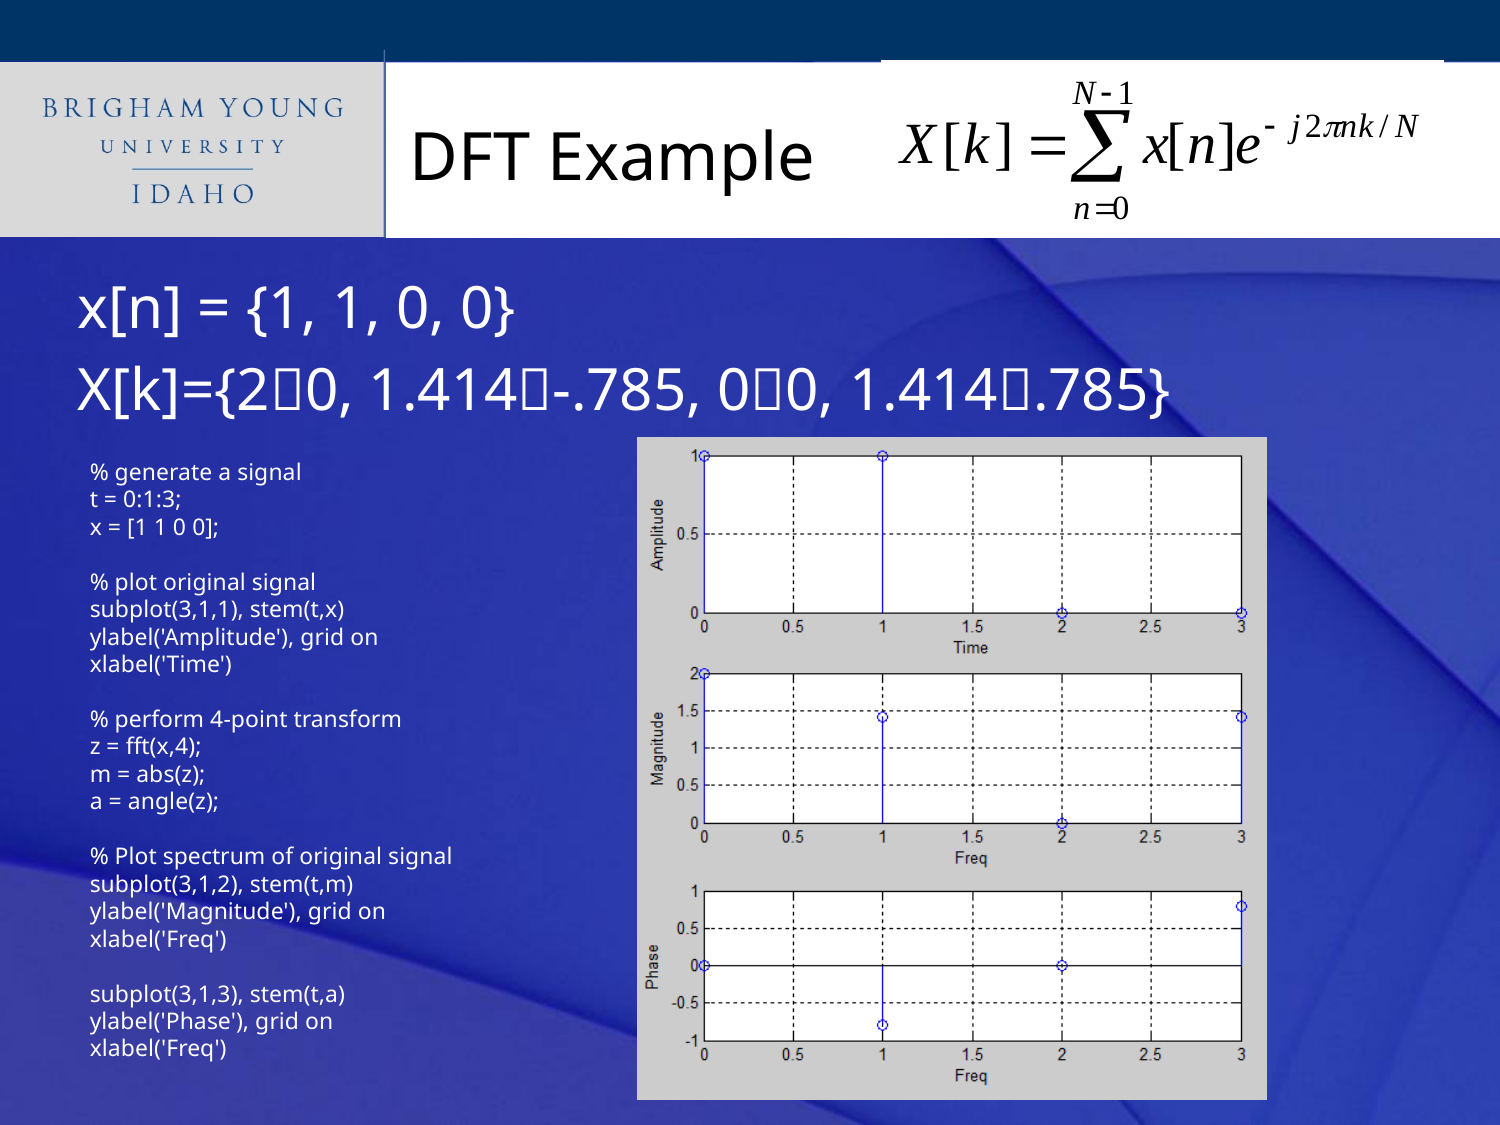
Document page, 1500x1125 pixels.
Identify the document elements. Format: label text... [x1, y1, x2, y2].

title DFT Example [375, 75, 850, 233]
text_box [887, 65, 1438, 232]
list x[n] = {1, 1, 0, 0} X[k]={20, 1.414-.785, 00, 1.414.785} [62, 262, 1413, 1005]
text_box % generate a signal t = 0:1:3; x = [1 1 0 0]; % plot original signal subplot(3,1,1), stem(t,x) ylabel('Amplitude'), grid on xlabel('Time') % perform 4-point transform z = fft(x,4); m = abs(z); a = angle(z); % Plot spectrum of original signal subplot(3,1,2), stem(t,m) ylabel('Magnitude'), grid on xlabel('Freq') subplot(3,1,3), stem(t,a) ylabel('Phase'), grid on xlabel('Freq') [75, 449, 550, 1069]
picture [0, 62, 1500, 1125]
